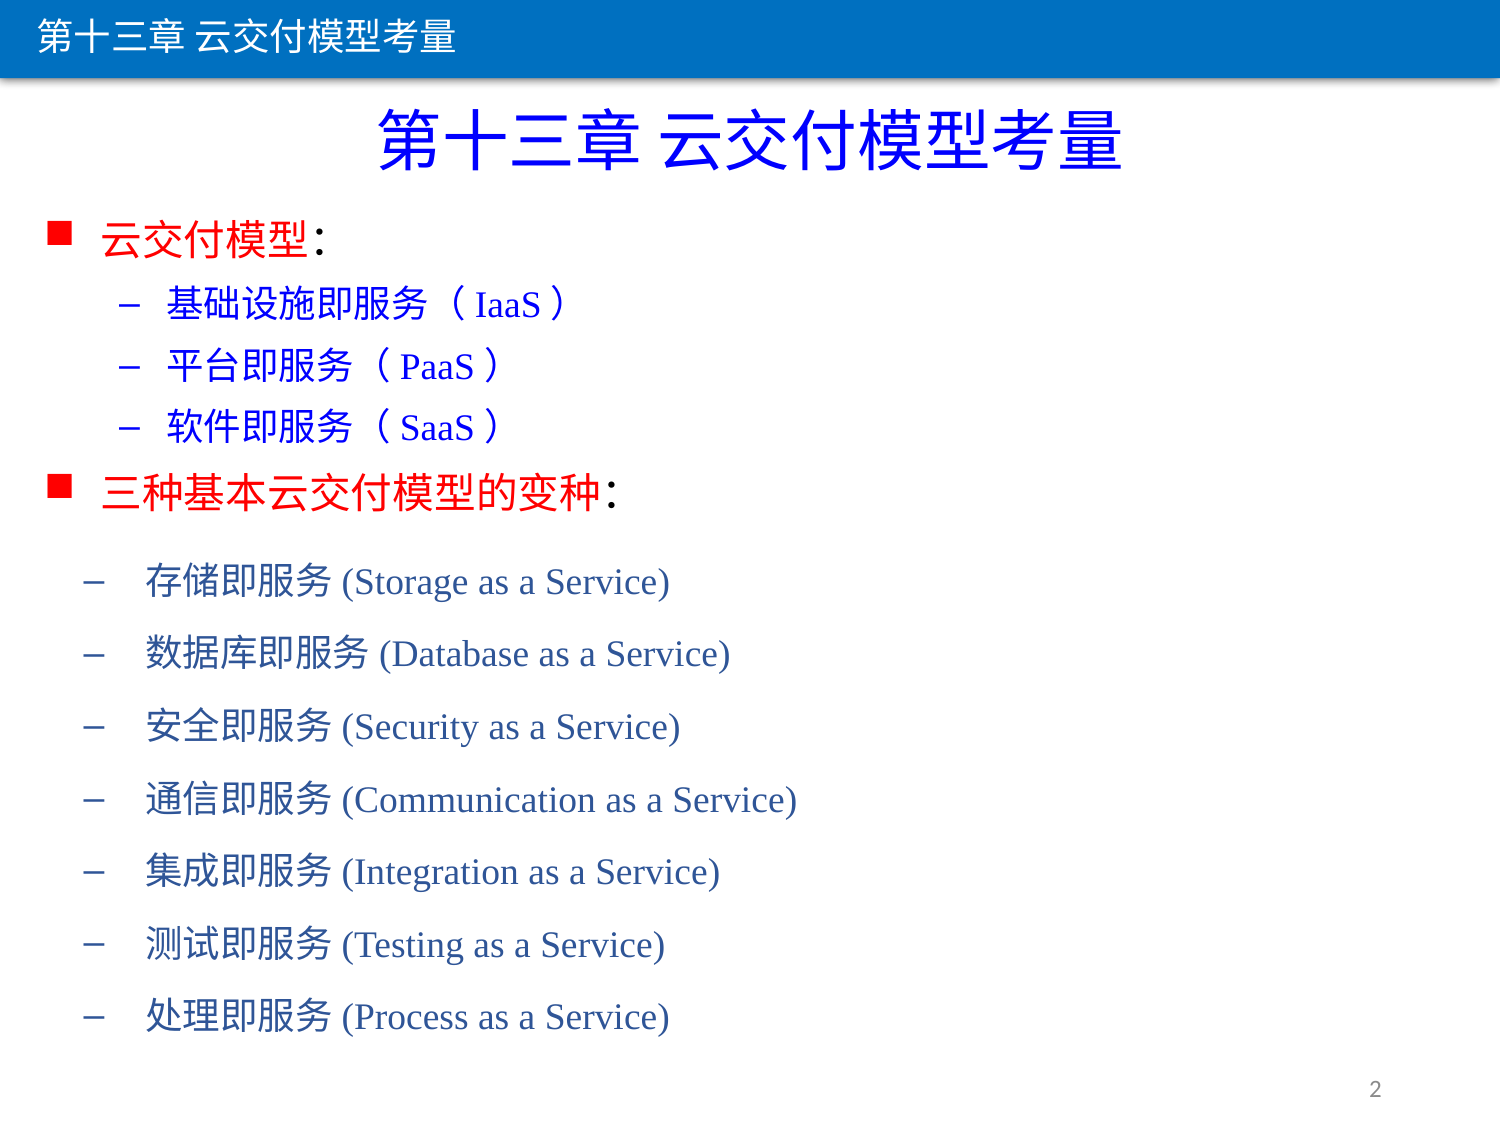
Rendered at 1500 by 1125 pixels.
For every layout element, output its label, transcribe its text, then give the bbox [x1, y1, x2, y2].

text_box 第十三章 云交付模型考量 [21, 5, 473, 66]
slide_number 2 [1059, 1057, 1397, 1118]
text_box 第十三章 云交付模型考量 [0, 91, 1500, 187]
text_box 云交付模型： 基础设施即服务（IaaS） 平台即服务（PaaS） 软件即服务（SaaS） 三种基本云交付模型的变种： [29, 196, 1459, 524]
text_box [0, 0, 1500, 79]
text_box 存储即服务(Storage as a Service) 数据库即服务(Database as a Service) 安全即服务(Security as a Service) 通信即服务(Communication as a Service) 集成即服务(Integration as a Service) 测试即服务(Testing as a Service) 处理即服务(Process as a Service) [29, 527, 963, 1045]
